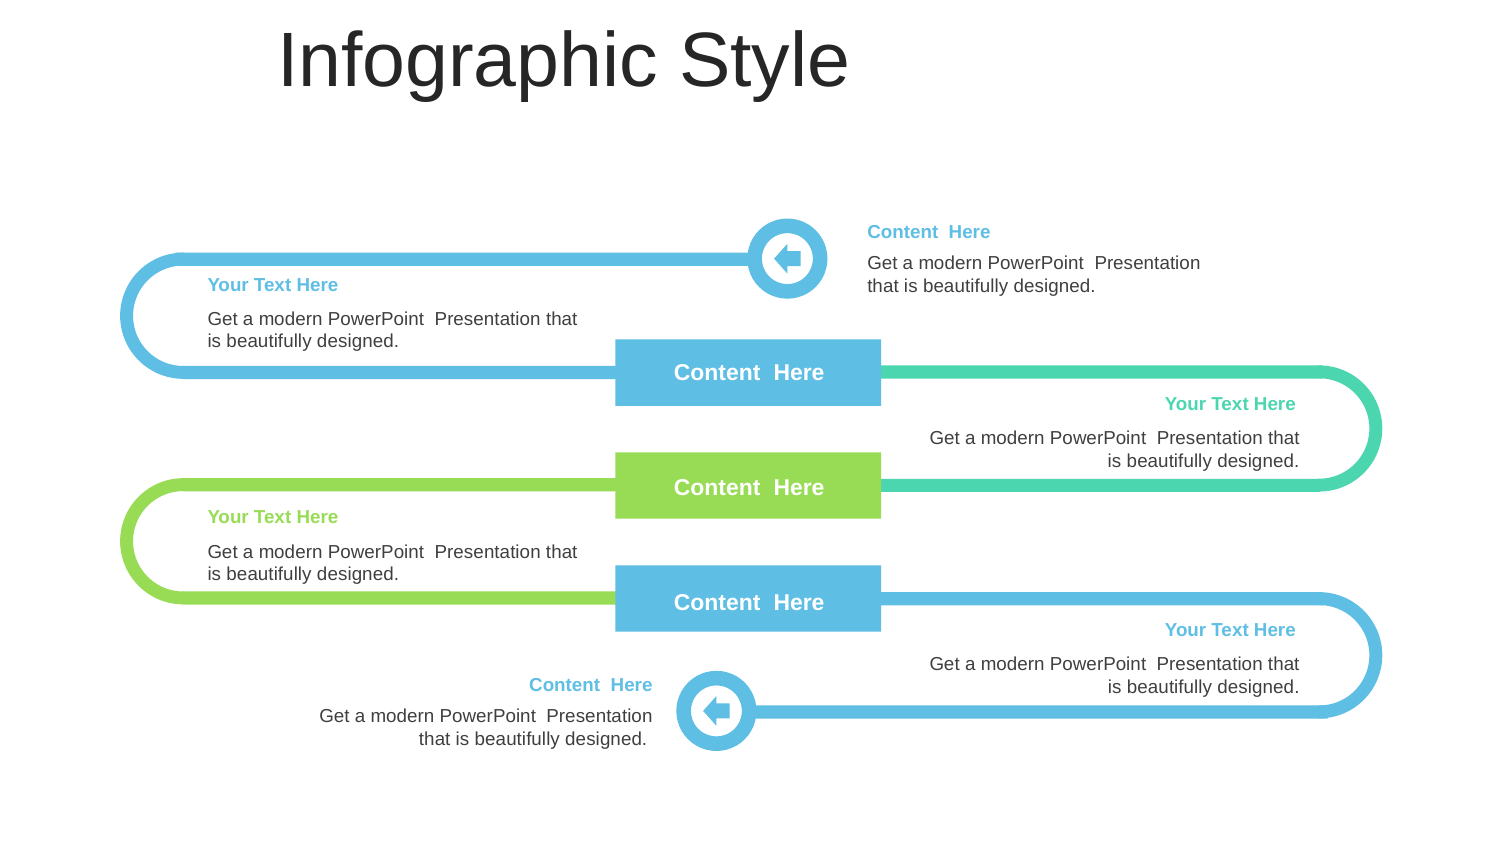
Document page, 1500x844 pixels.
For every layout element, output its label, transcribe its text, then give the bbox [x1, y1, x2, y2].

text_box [196, 266, 596, 359]
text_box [906, 385, 1311, 478]
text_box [196, 499, 601, 591]
text_box [687, 727, 745, 744]
text_box [755, 225, 820, 251]
list Infographic Style [29, 31, 1098, 99]
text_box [300, 666, 664, 756]
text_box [855, 213, 1220, 303]
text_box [902, 612, 1311, 704]
text_box [780, 243, 788, 251]
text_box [119, 252, 1383, 719]
